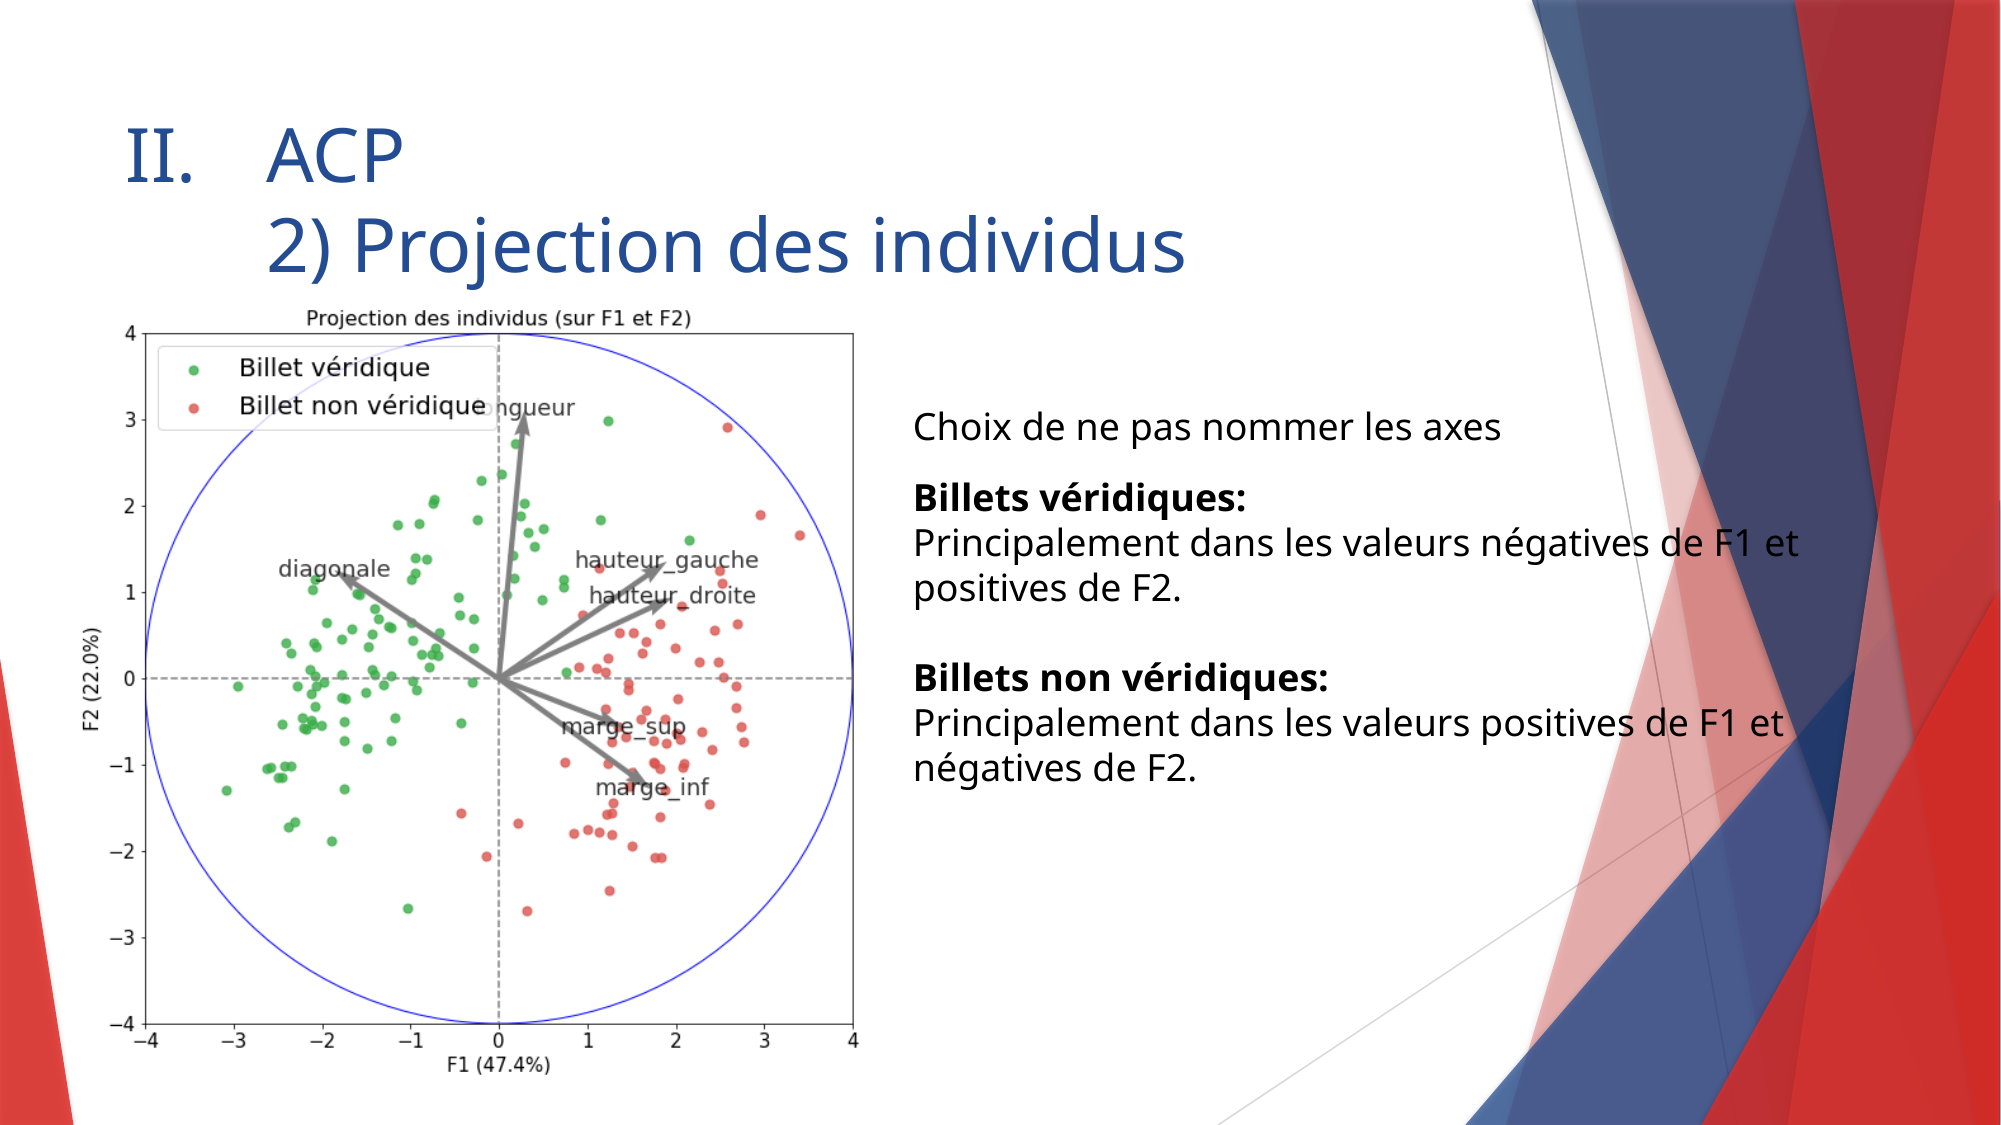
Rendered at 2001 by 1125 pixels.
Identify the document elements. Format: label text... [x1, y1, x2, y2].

text_box ACP 2) Projection des individus [111, 99, 1522, 317]
text_box Choix de ne pas nommer les axes [898, 395, 1676, 455]
picture [77, 301, 874, 1076]
text_box Billets véridiques: Principalement dans les valeurs négatives de F1 et positives de F2. Billets non véridiques: Principalement dans les valeurs positives de F1 et négatives de F2. [898, 466, 1923, 797]
